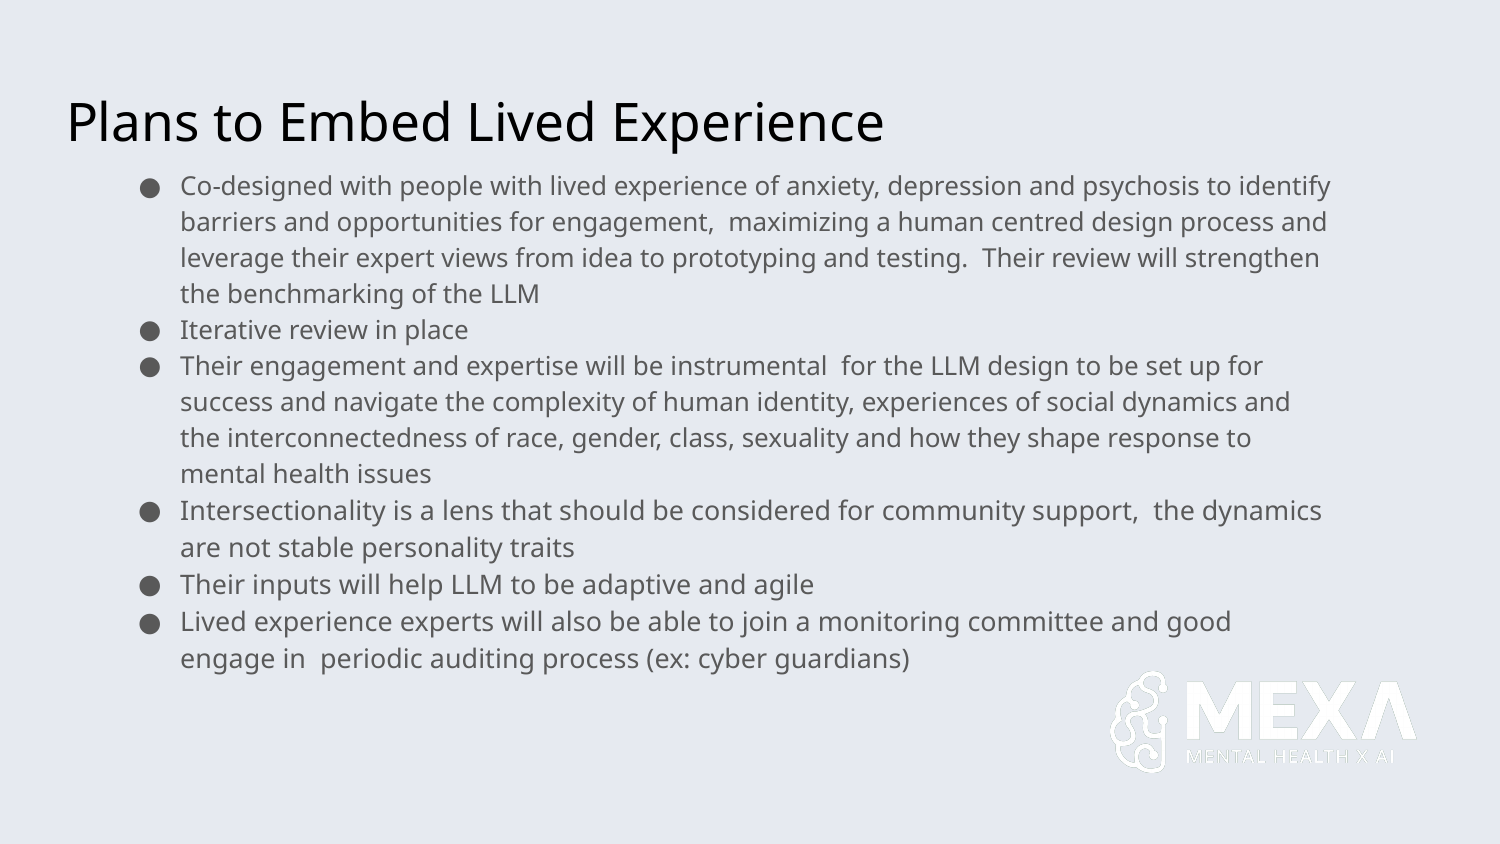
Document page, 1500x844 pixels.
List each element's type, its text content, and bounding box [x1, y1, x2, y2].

list Co-designed with people with lived experience of anxiety, depression and psychosis to identify barriers and opportunities for engagement, maximizing a human centred design process and leverage their expert views from idea to prototyping and testing. Their review will strengthen the benchmarking of the LLM Iterative review in place Their engagement and expertise will be instrumental for the LLM design to be set up for success and navigate the complexity of human identity, experiences of social dynamics and the interconnectedness of race, gender, class, sexuality and how they shape response to mental health issues Intersectionality is a lens that should be considered for community support, the dynamics are not stable personality traits Their inputs will help LLM to be adaptive and agile Lived experience experts will also be able to join a monitoring committee and good engage in periodic auditing process (ex: cyber guardians) [51, 149, 1351, 812]
title Plans to Embed Lived Experience [51, 72, 1449, 167]
picture [1110, 671, 1417, 774]
